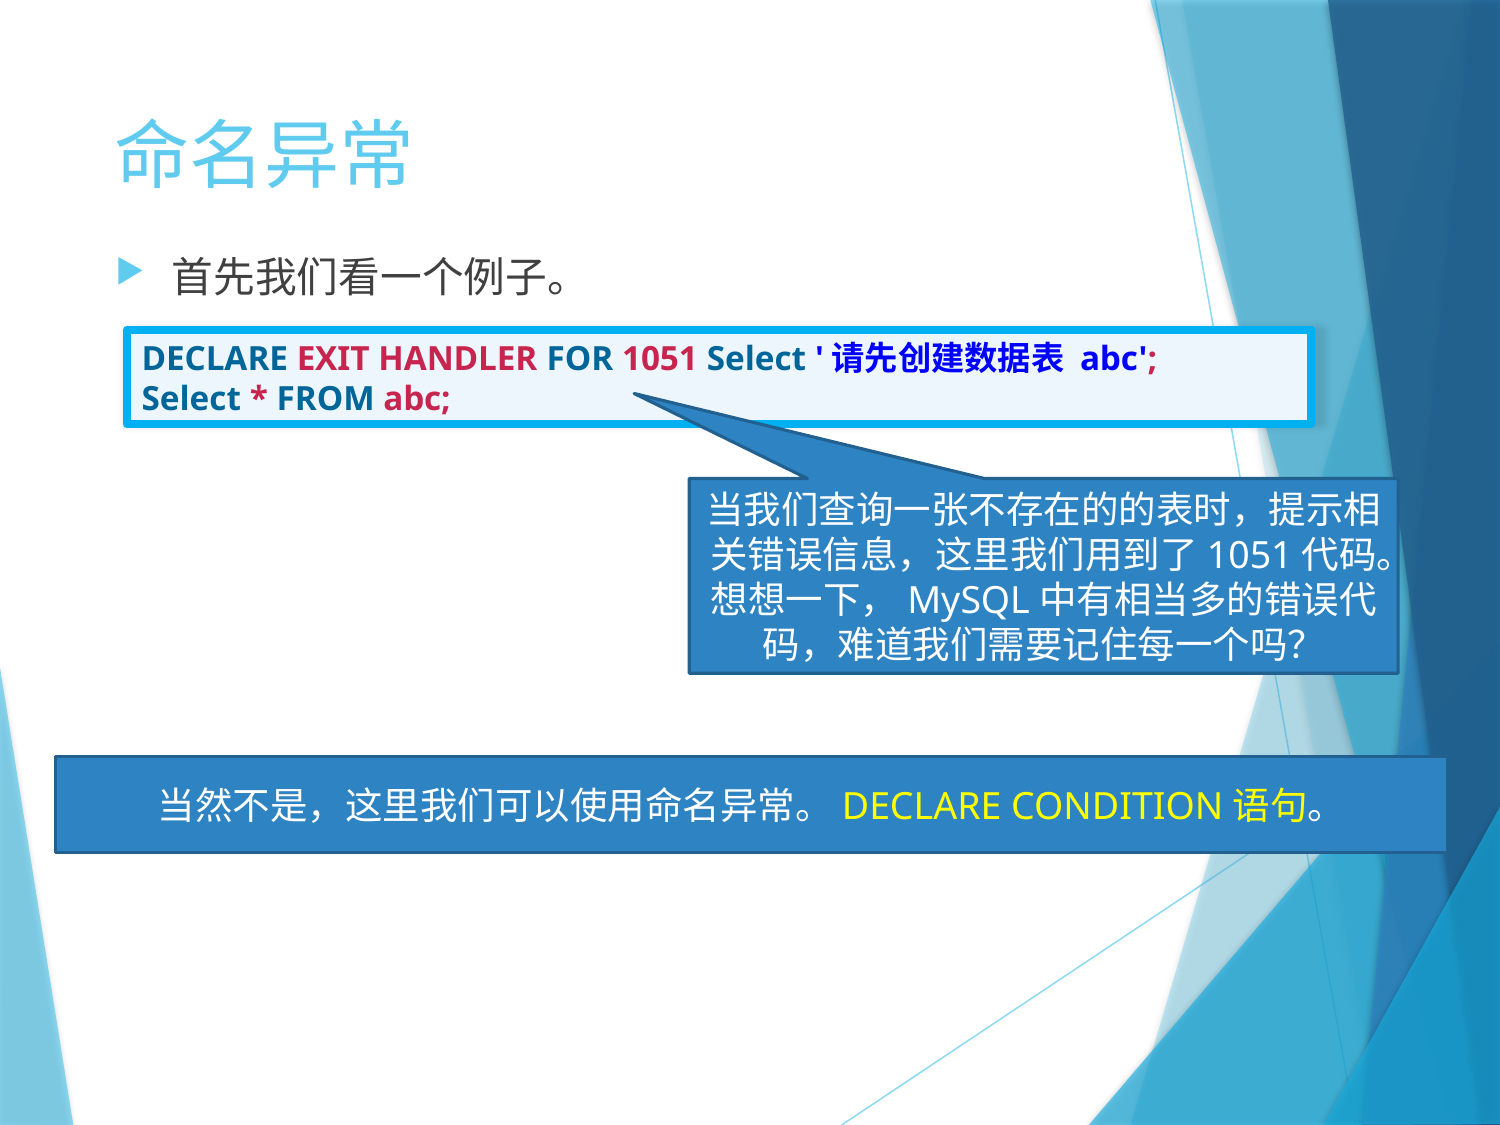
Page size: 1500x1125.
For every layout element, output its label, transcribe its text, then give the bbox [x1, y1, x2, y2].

list 首先我们看一个例子。 [100, 243, 1365, 755]
text_box 当我们查询一张不存在的的表时，提示相关错误信息，这里我们用到了1051代码。想想一下，MySQL中有相当多的错误代码，难道我们需要记住每一个吗？ [632, 391, 1400, 675]
list 首先我们看一个例子。 [100, 854, 1365, 967]
text_box 当然不是，这里我们可以使用命名异常。DECLARE CONDITION语句。 [54, 755, 1449, 854]
text_box DECLARE EXIT HANDLER FOR 1051 Select '请先创建数据表 abc'; Select * FROM abc; [126, 329, 1312, 425]
title 命名异常 [99, 99, 1365, 207]
